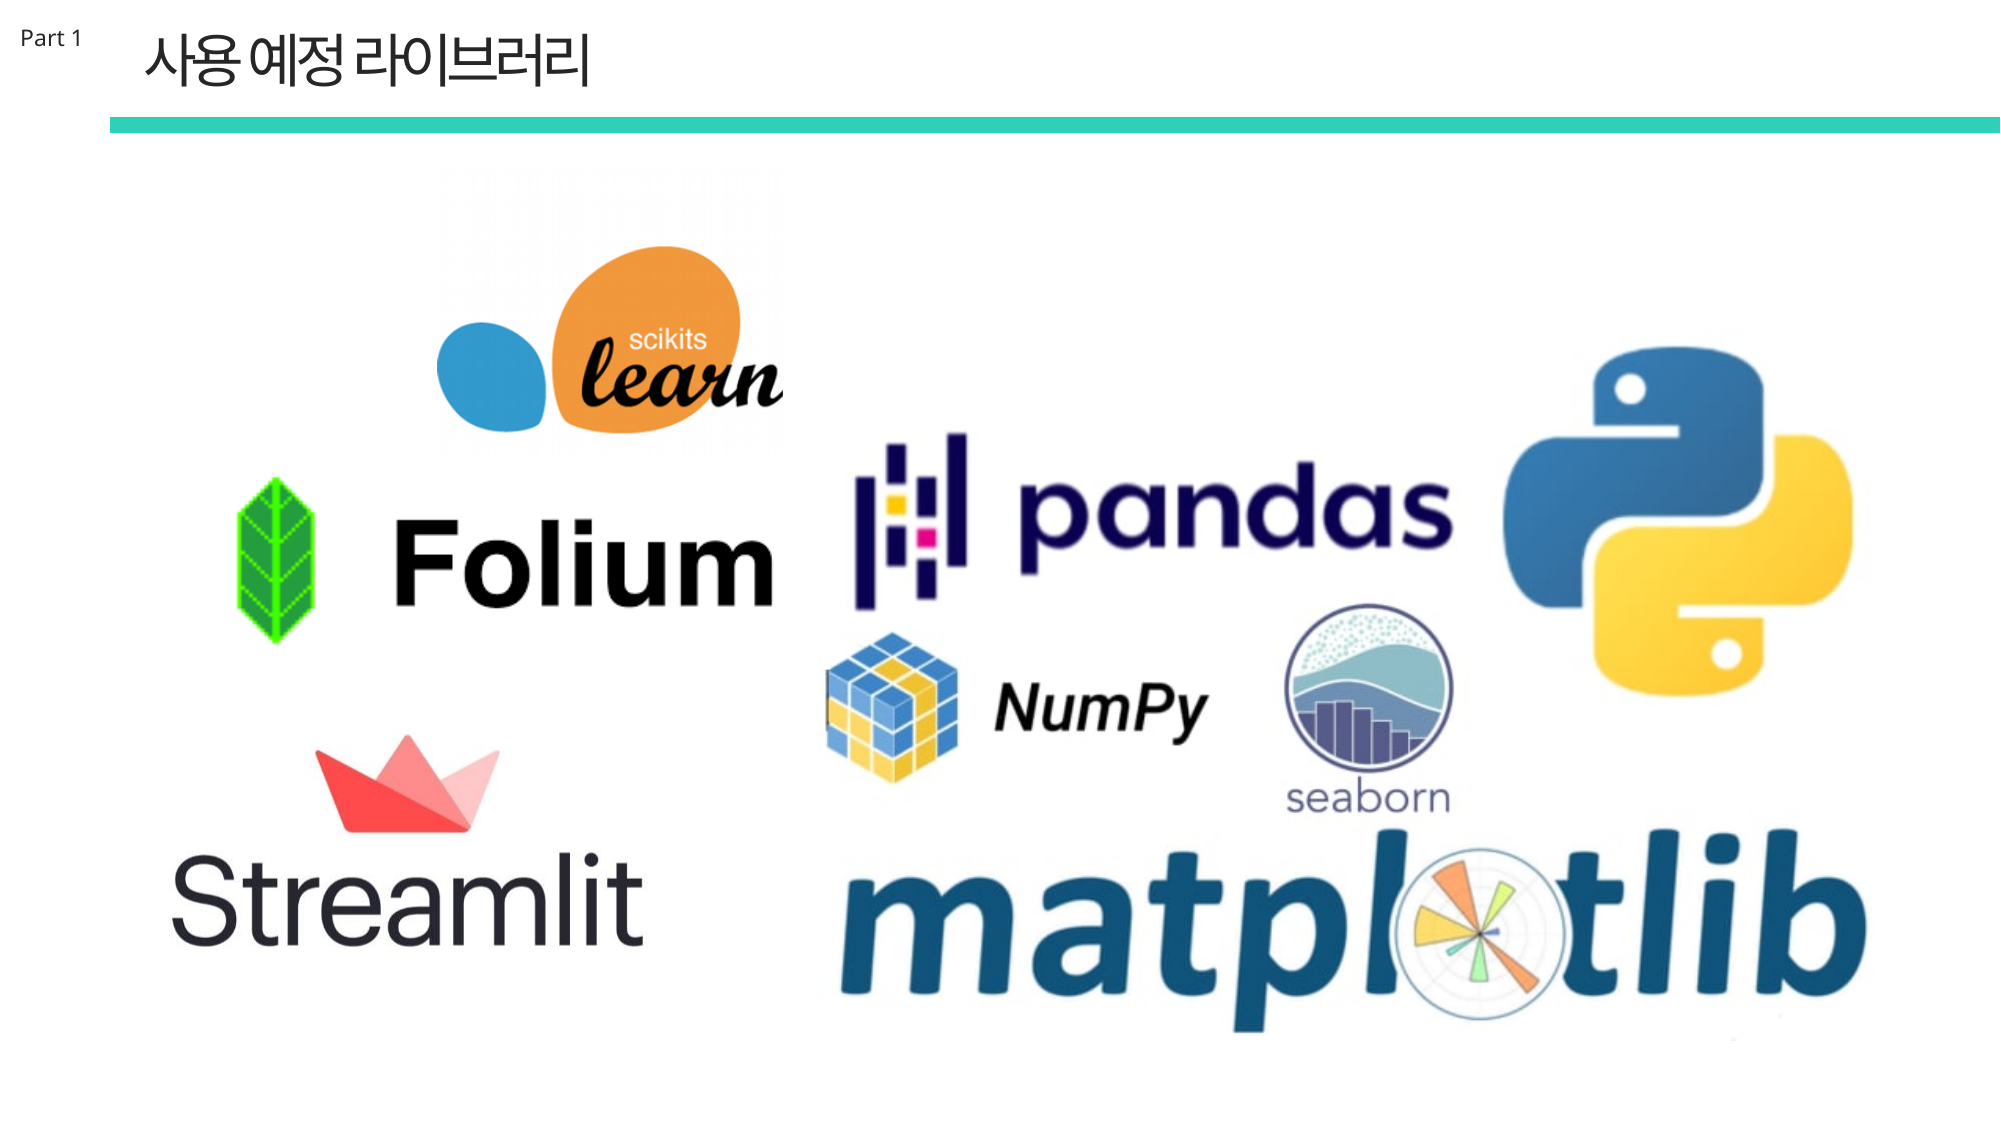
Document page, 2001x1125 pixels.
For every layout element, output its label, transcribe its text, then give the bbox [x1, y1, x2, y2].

text_box 사용 예정 라이브러리 [128, 16, 610, 102]
text_box Part 1 [5, 16, 99, 59]
text_box [41, 189, 1951, 1068]
picture [17, 167, 1886, 1041]
